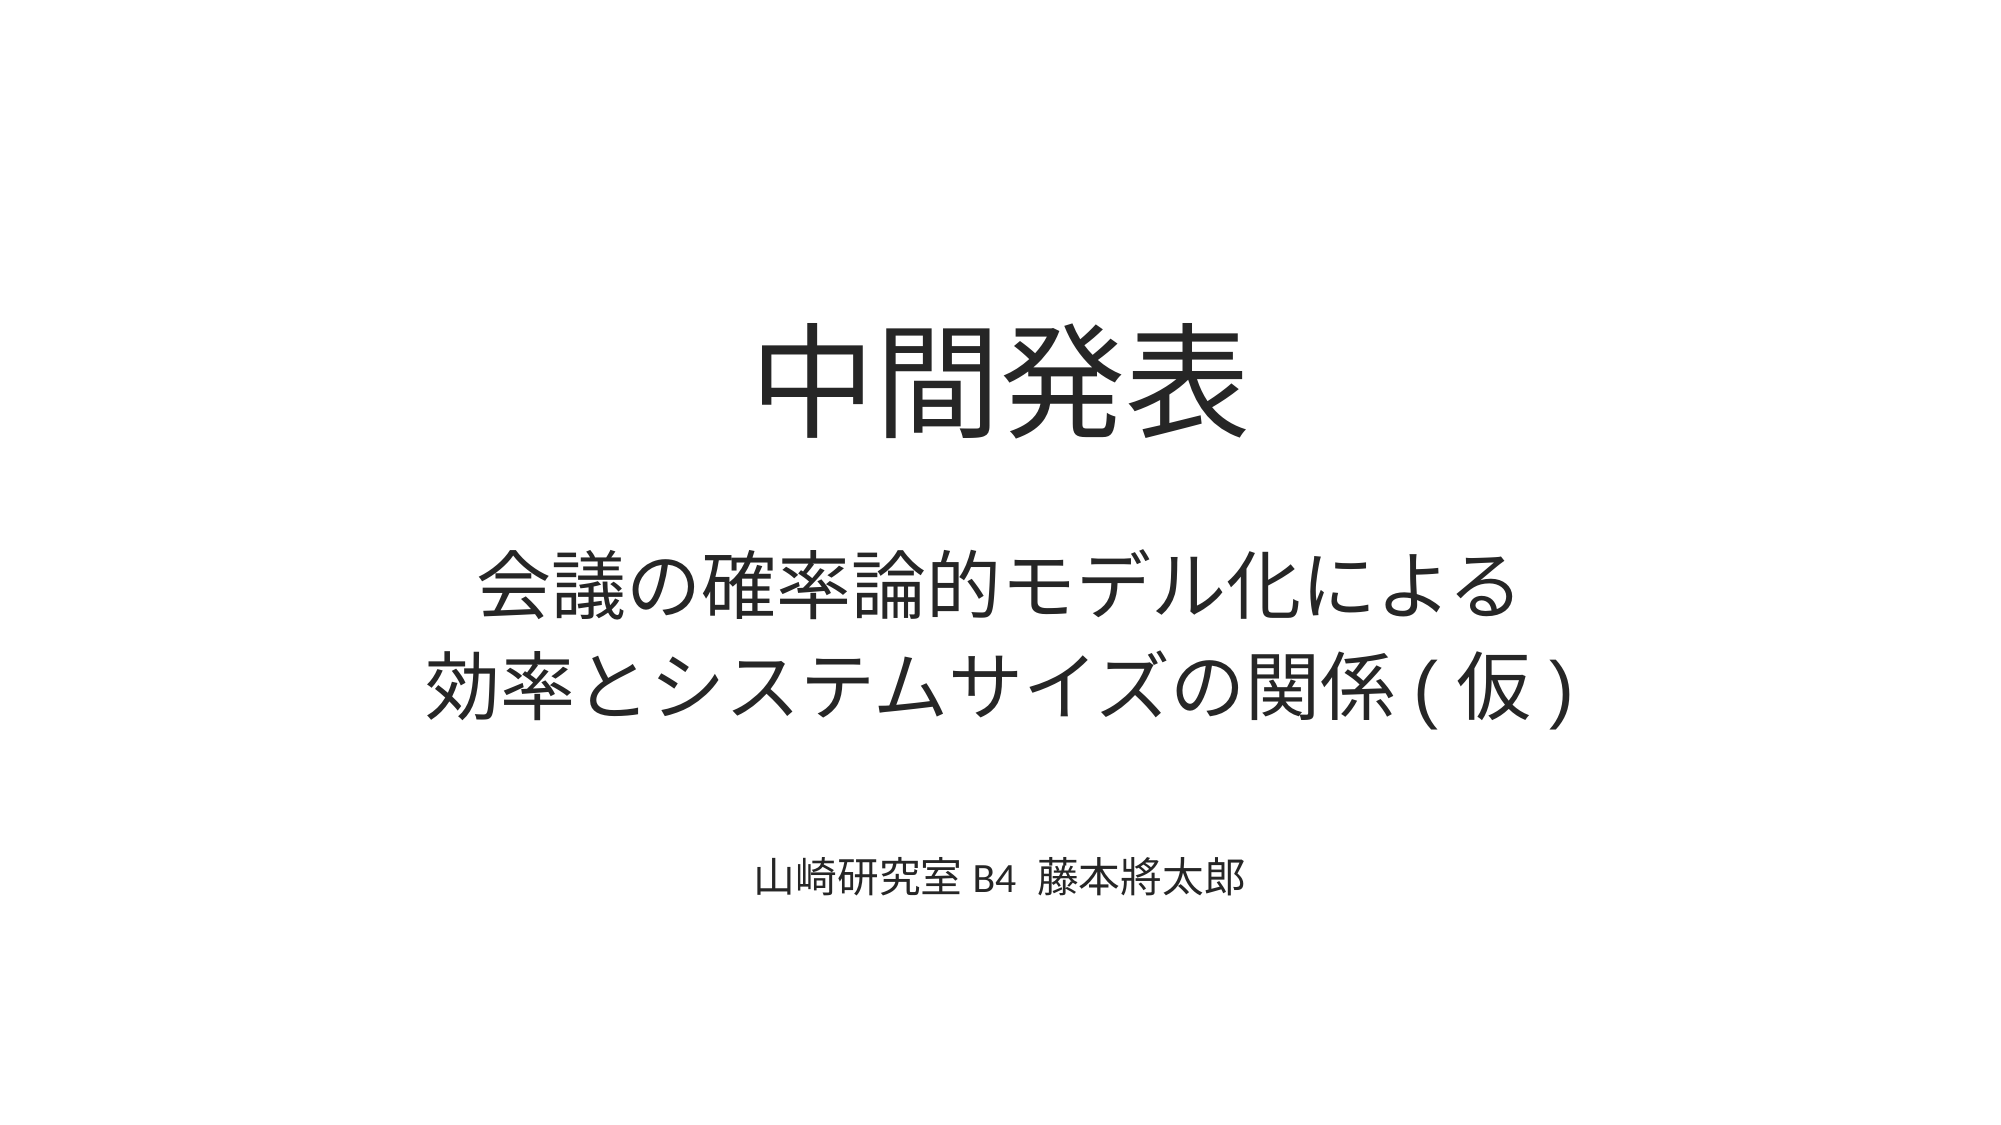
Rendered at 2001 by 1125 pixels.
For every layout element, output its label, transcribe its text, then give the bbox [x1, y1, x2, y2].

title 中間発表 [249, 71, 1750, 463]
text_box 山崎研究室B4 藤本將太郎 [661, 843, 1338, 909]
subtitle 会議の確率論的モデル化による 効率とシステムサイズの関係(仮) [249, 540, 1750, 813]
